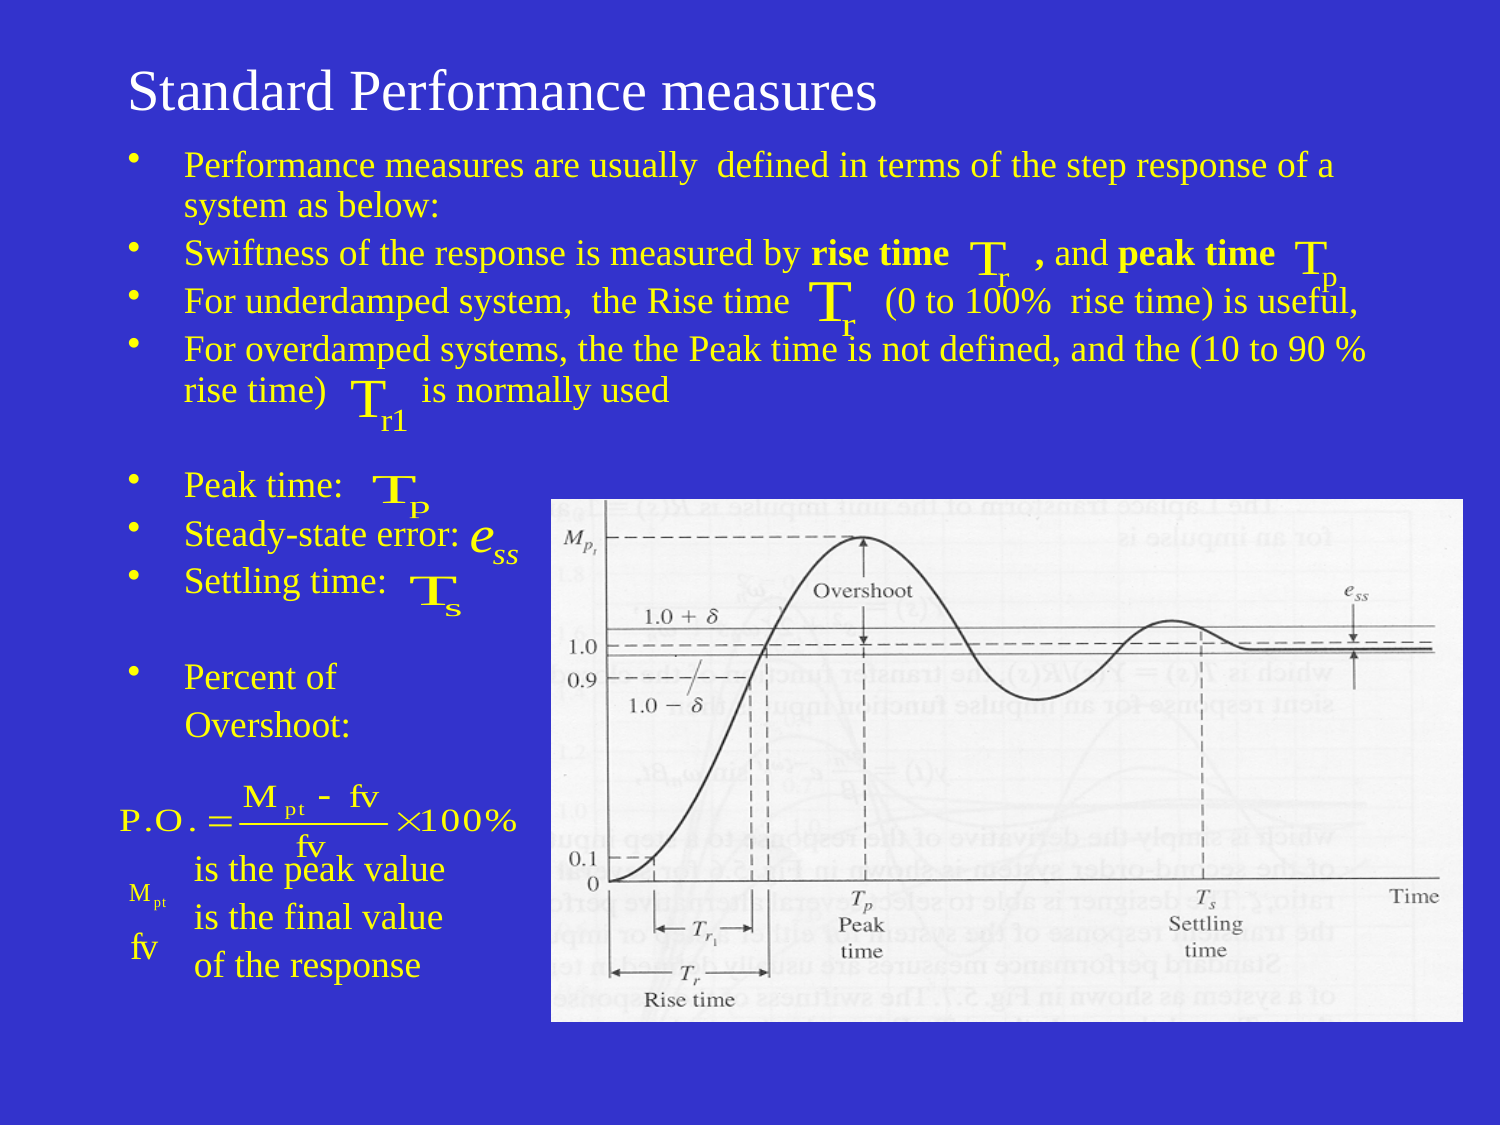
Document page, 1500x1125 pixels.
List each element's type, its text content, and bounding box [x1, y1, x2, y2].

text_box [399, 562, 468, 626]
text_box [124, 874, 169, 915]
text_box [124, 924, 167, 967]
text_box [551, 499, 1463, 1023]
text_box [342, 362, 414, 438]
list Performance measures are usually defined in terms of the step response of a system as below: Swiftness of the response is measured by rise time , and peak time For underdamped system, the Rise time (0 to 100% rise time) is useful, For overdamped systems, the the Peak time is not defined, and the (10 to 90 % rise time) is normally used Peak time: Steady-state error: Settling time: Percent of Overshoot: is the peak value is the final value of the response [112, 137, 1438, 1038]
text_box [362, 462, 438, 526]
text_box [112, 774, 527, 863]
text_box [1287, 224, 1343, 301]
title Standard Performance measures [112, 0, 1388, 137]
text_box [799, 262, 862, 343]
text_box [962, 224, 1015, 293]
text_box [462, 499, 526, 576]
